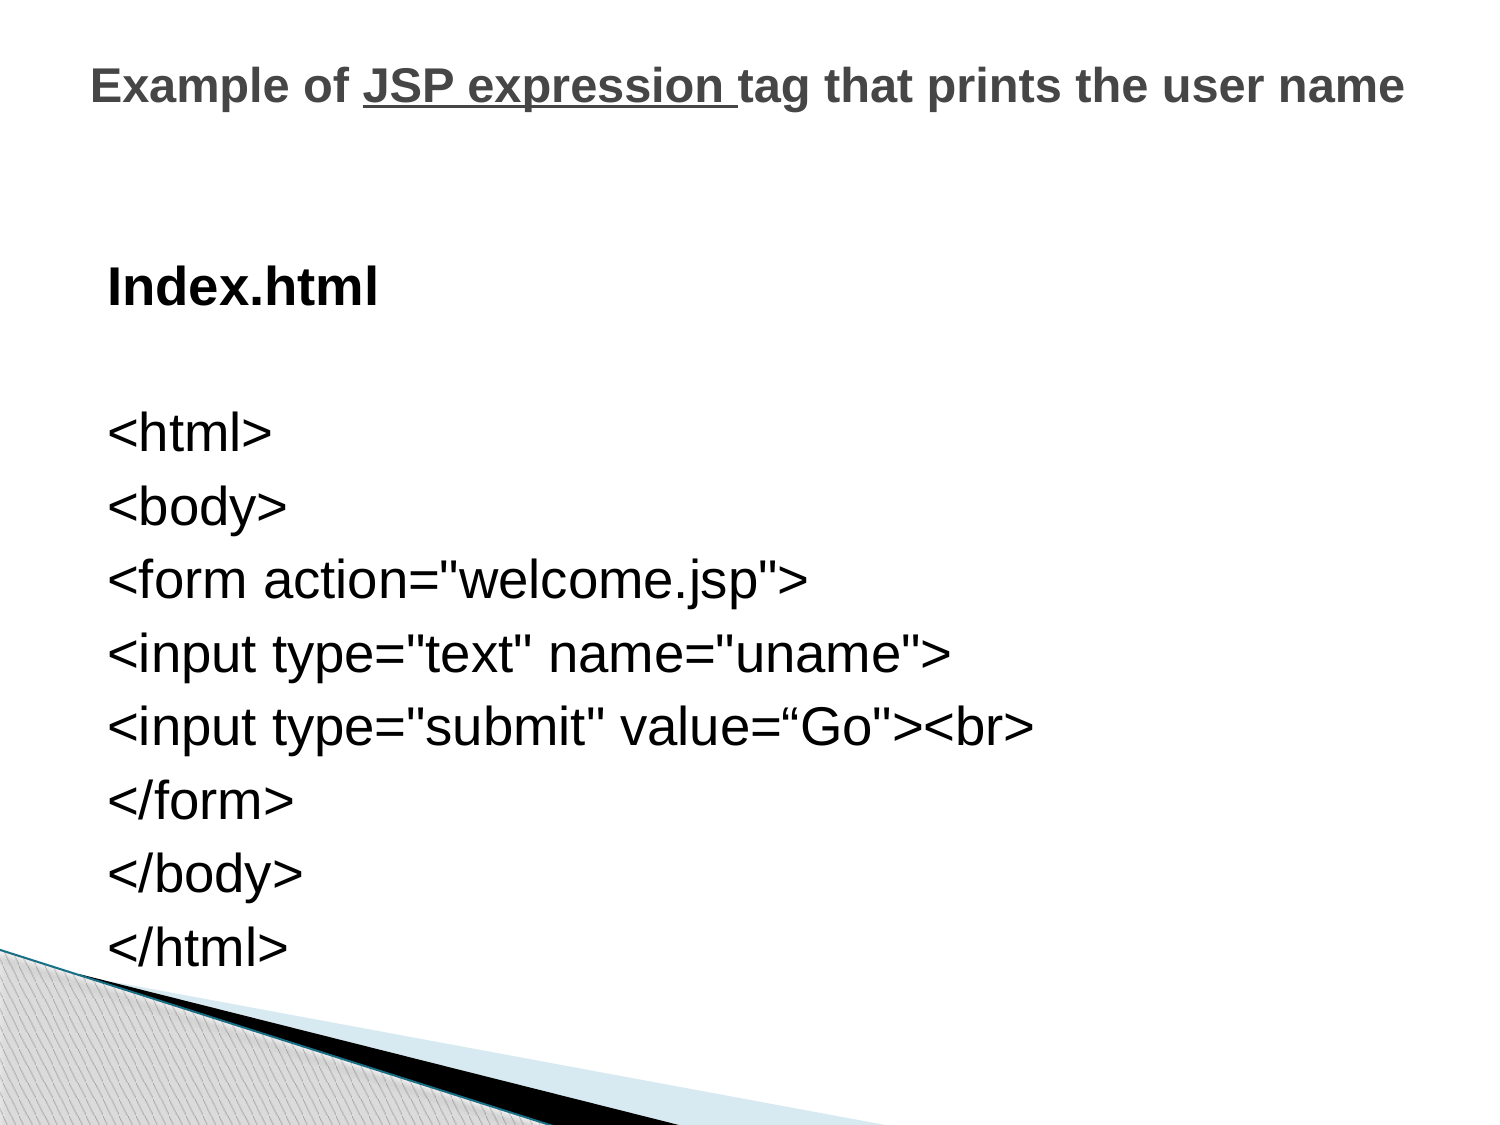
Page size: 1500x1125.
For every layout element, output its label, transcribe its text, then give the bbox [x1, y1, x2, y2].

title Example of JSP expression tag that prints the user name [75, 45, 1425, 238]
list Index.html <html> <body> <form action="welcome.jsp"> <input type="text" name="uname"> <input type="submit" value=“Go"><br> </form> </body> </html> [75, 243, 1425, 986]
